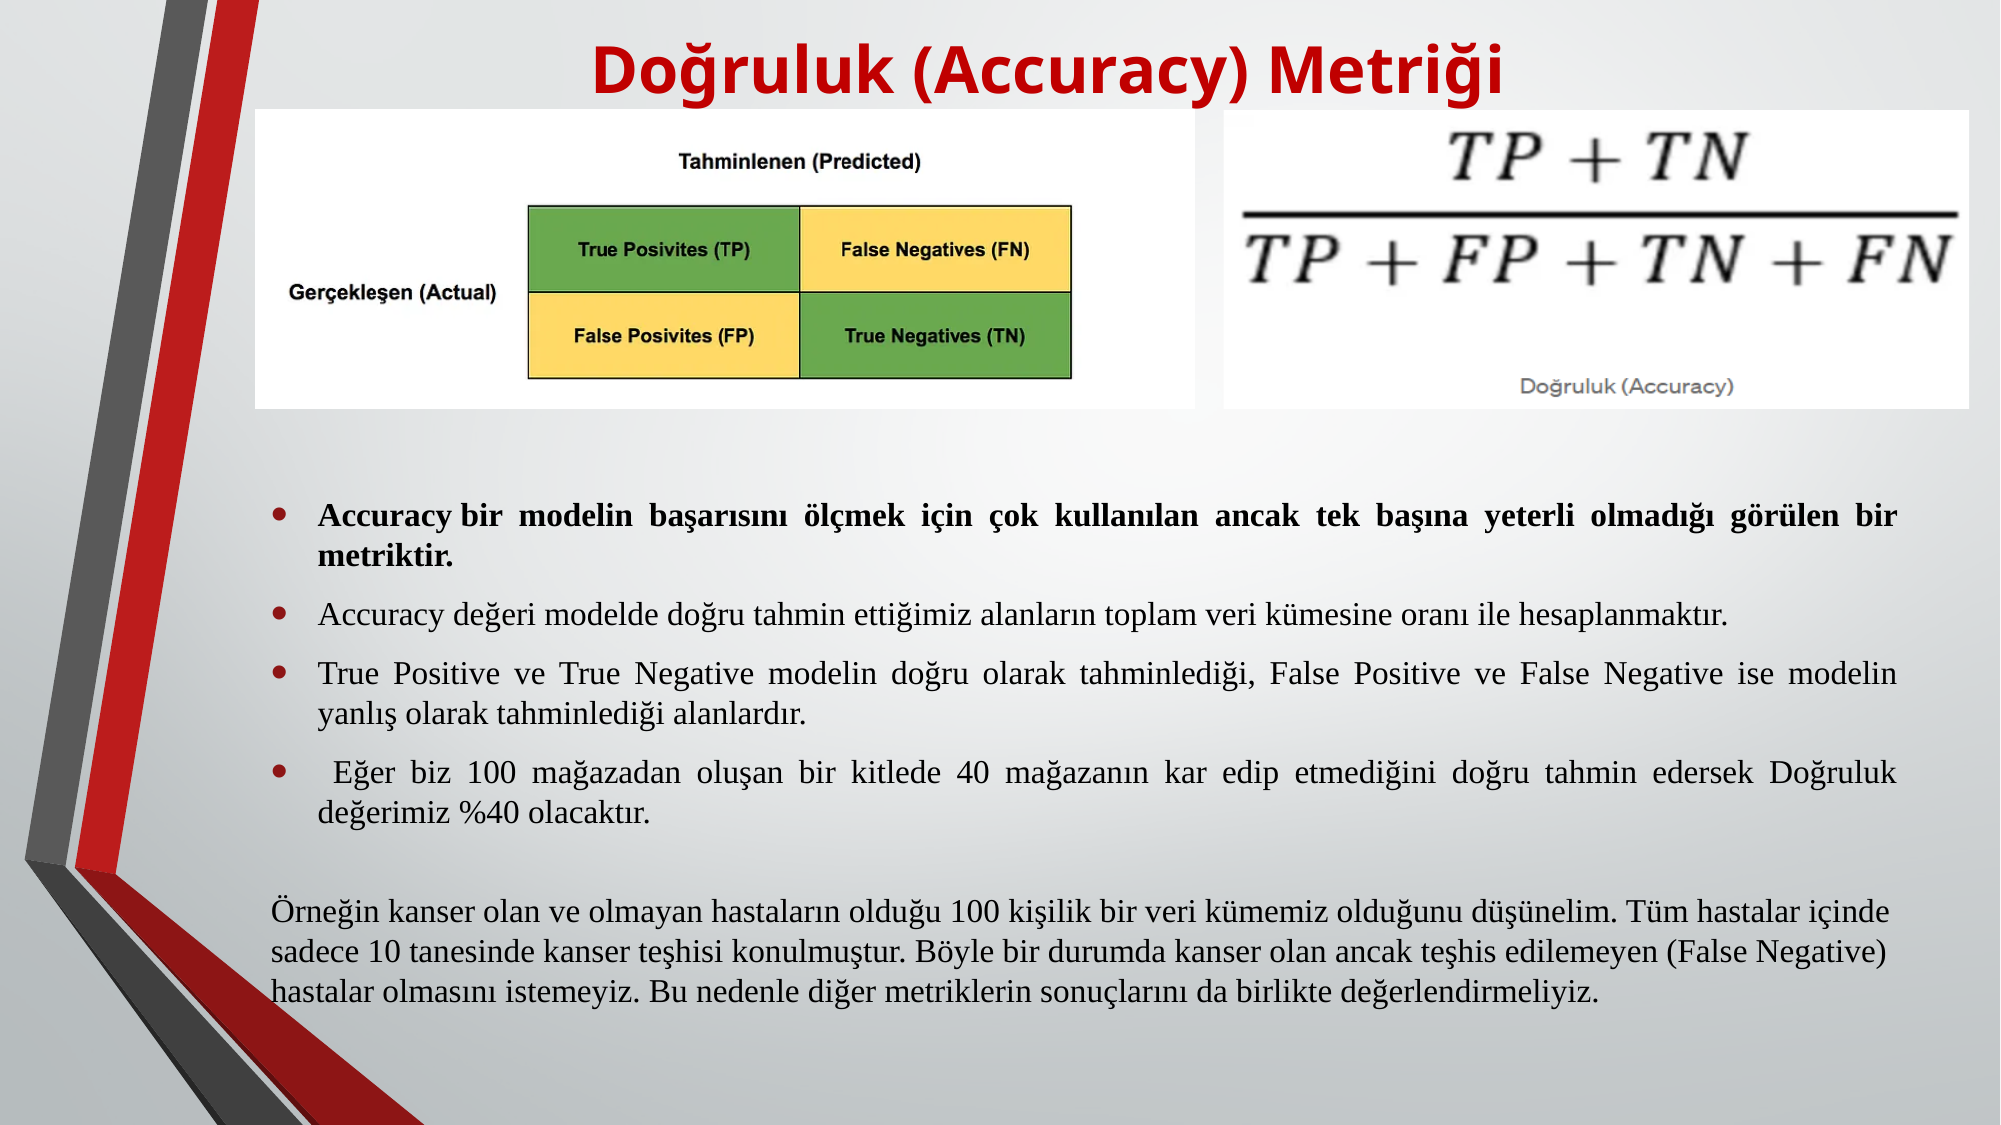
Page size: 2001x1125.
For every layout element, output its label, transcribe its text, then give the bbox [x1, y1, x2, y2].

list Accuracy bir modelin başarısını ölçmek için çok kullanılan ancak tek başına yeterli olmadığı görülen bir metriktir. Accuracy değeri modelde doğru tahmin ettiğimiz alanların toplam veri kümesine oranı ile hesaplanmaktır. True Positive ve True Negative modelin doğru olarak tahminlediği, False Positive ve False Negative ise modelin yanlış olarak tahminlediği alanlardır. Eğer biz 100 mağazadan oluşan bir kitlede 40 mağazanın kar edip etmediğini doğru tahmin edersek Doğruluk değerimiz %40 olacaktır. Örneğin kanser olan ve olmayan hastaların olduğu 100 kişilik bir veri kümemiz olduğunu düşünelim. Tüm hastalar içinde sadece 10 tanesinde kanser teşhisi konulmuştur. Böyle bir durumda kanser olan ancak teşhis edilemeyen (False Negative) hastalar olmasını istemeyiz. Bu nedenle diğer metriklerin sonuçlarını da birlikte değerlendirmeliyiz. [255, 575, 1916, 927]
title Doğruluk (Accuracy) Metriği [226, 21, 1870, 202]
picture [255, 109, 1195, 409]
picture [1223, 109, 1970, 409]
